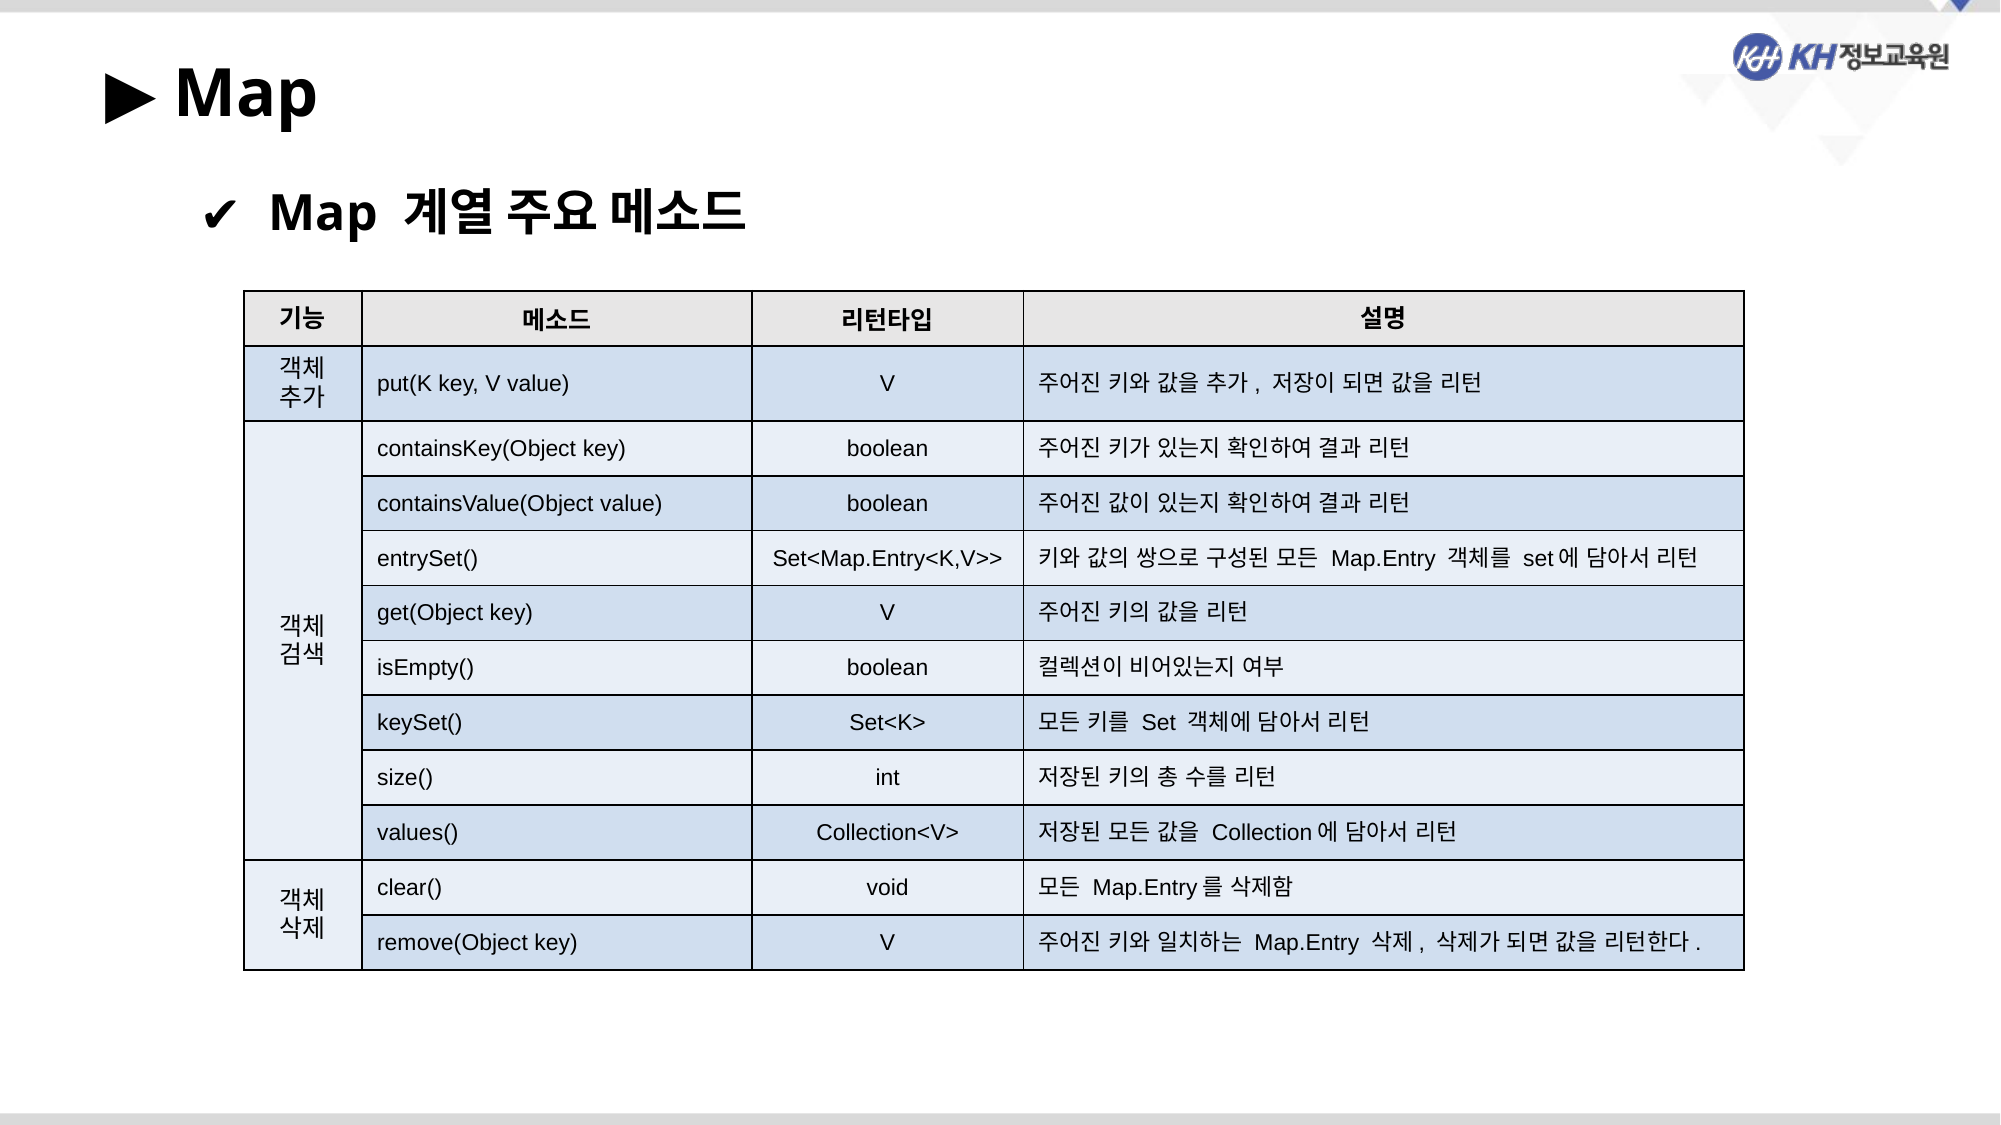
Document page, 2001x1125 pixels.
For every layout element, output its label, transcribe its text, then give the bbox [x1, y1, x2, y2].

table_cell 주어진 키와 일치하는 Map.Entry 삭제, 삭제가 되면 값을 리턴한다. [1024, 916, 1743, 969]
table_cell Set<K> [753, 696, 1023, 749]
table_cell 주어진 값이 있는지 확인하여 결과 리턴 [1024, 477, 1743, 530]
table_header 메소드 [363, 292, 751, 345]
table_cell put(K key, V value) [363, 347, 751, 420]
table_cell remove(Object key) [363, 916, 751, 969]
table_cell entrySet() [363, 531, 751, 585]
table_cell 키와 값의 쌍으로 구성된 모든 Map.Entry 객체를 set에 담아서 리턴 [1024, 531, 1743, 585]
table_cell boolean [753, 477, 1023, 530]
table_cell 모든 키를 Set 객체에 담아서 리턴 [1024, 696, 1743, 749]
table_cell V [753, 916, 1023, 969]
table_cell keySet() [363, 696, 751, 749]
table_cell int [753, 751, 1023, 804]
table_cell 객체 삭제 [245, 861, 361, 969]
table_cell V [753, 347, 1023, 420]
table_cell 모든 Map.Entry를 삭제함 [1024, 861, 1743, 914]
table_cell values() [363, 806, 751, 859]
table_cell get(Object key) [363, 586, 751, 640]
table_cell 주어진 키가 있는지 확인하여 결과 리턴 [1024, 422, 1743, 475]
table_cell size() [363, 751, 751, 804]
table_cell Collection<V> [753, 806, 1023, 859]
table_header 설명 [1024, 292, 1743, 345]
table_cell 컬렉션이 비어있는지 여부 [1024, 641, 1743, 694]
table_cell clear() [363, 861, 751, 914]
table_cell 객체 검색 [245, 422, 361, 859]
table_cell 주어진 키와 값을 추가, 저장이 되면 값을 리턴 [1024, 347, 1743, 420]
text_box Map 계열 주요 메소드 [184, 172, 805, 248]
table_cell isEmpty() [363, 641, 751, 694]
table_cell boolean [753, 422, 1023, 475]
table_cell V [753, 586, 1023, 640]
table_header 기능 [245, 292, 361, 345]
table_cell 저장된 키의 총 수를 리턴 [1024, 751, 1743, 804]
table_cell void [753, 861, 1023, 914]
table_cell 객체 추가 [245, 347, 361, 420]
table_cell boolean [753, 641, 1023, 694]
table_cell Set<Map.Entry<K,V>> [753, 531, 1023, 585]
picture [0, 0, 2001, 1113]
text_box ▶ Map [90, 42, 1980, 138]
table_header 리턴타입 [753, 292, 1023, 345]
table_cell 저장된 모든 값을 Collection에 담아서 리턴 [1024, 806, 1743, 859]
table_cell containsValue(Object value) [363, 477, 751, 530]
table_cell 주어진 키의 값을 리턴 [1024, 586, 1743, 640]
table_cell containsKey(Object key) [363, 422, 751, 475]
